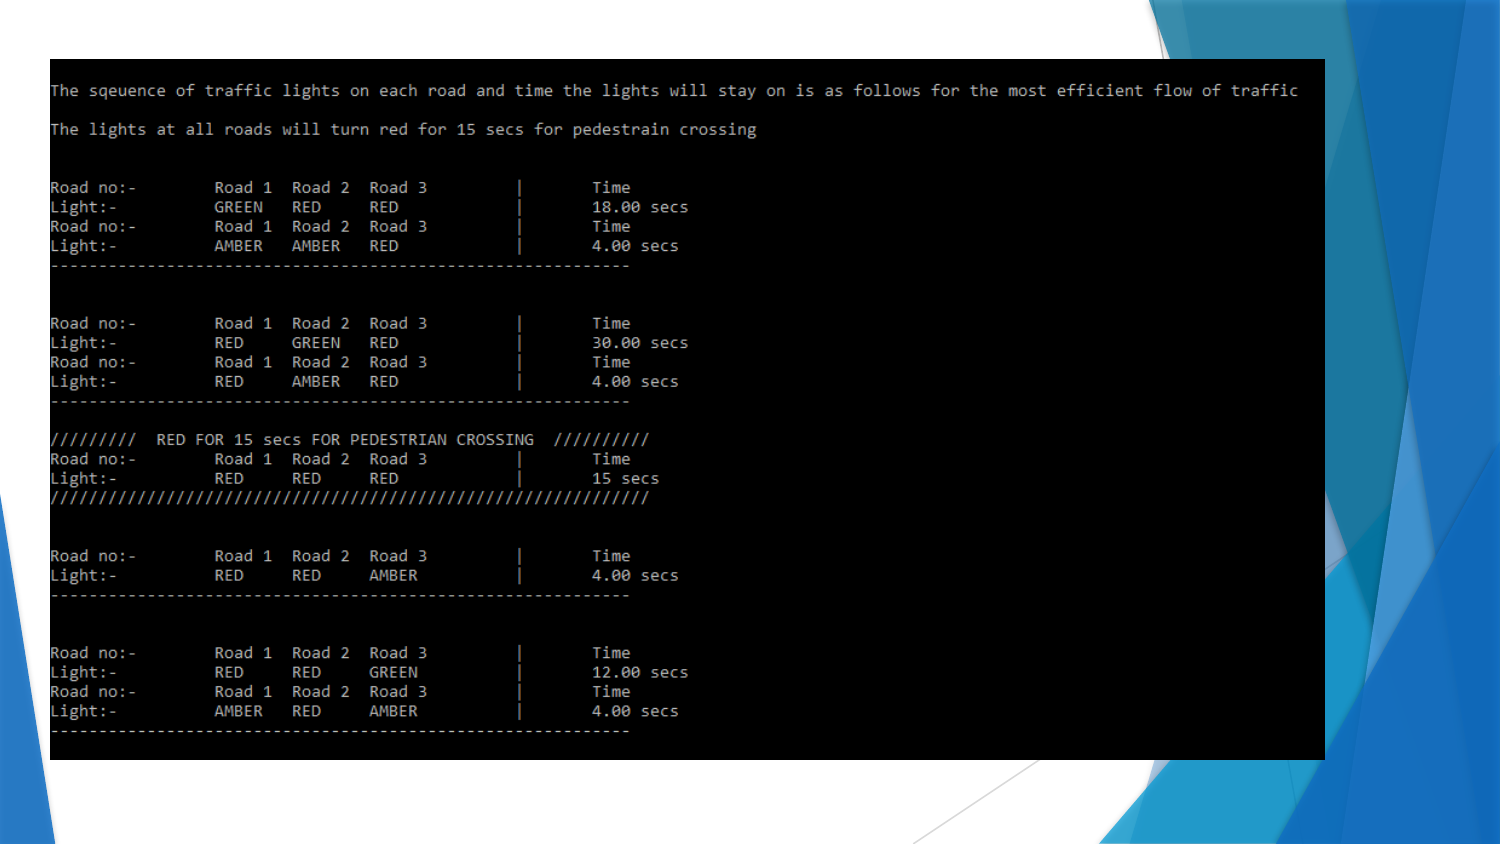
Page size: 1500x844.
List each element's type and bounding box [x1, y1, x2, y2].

picture [49, 58, 1326, 760]
